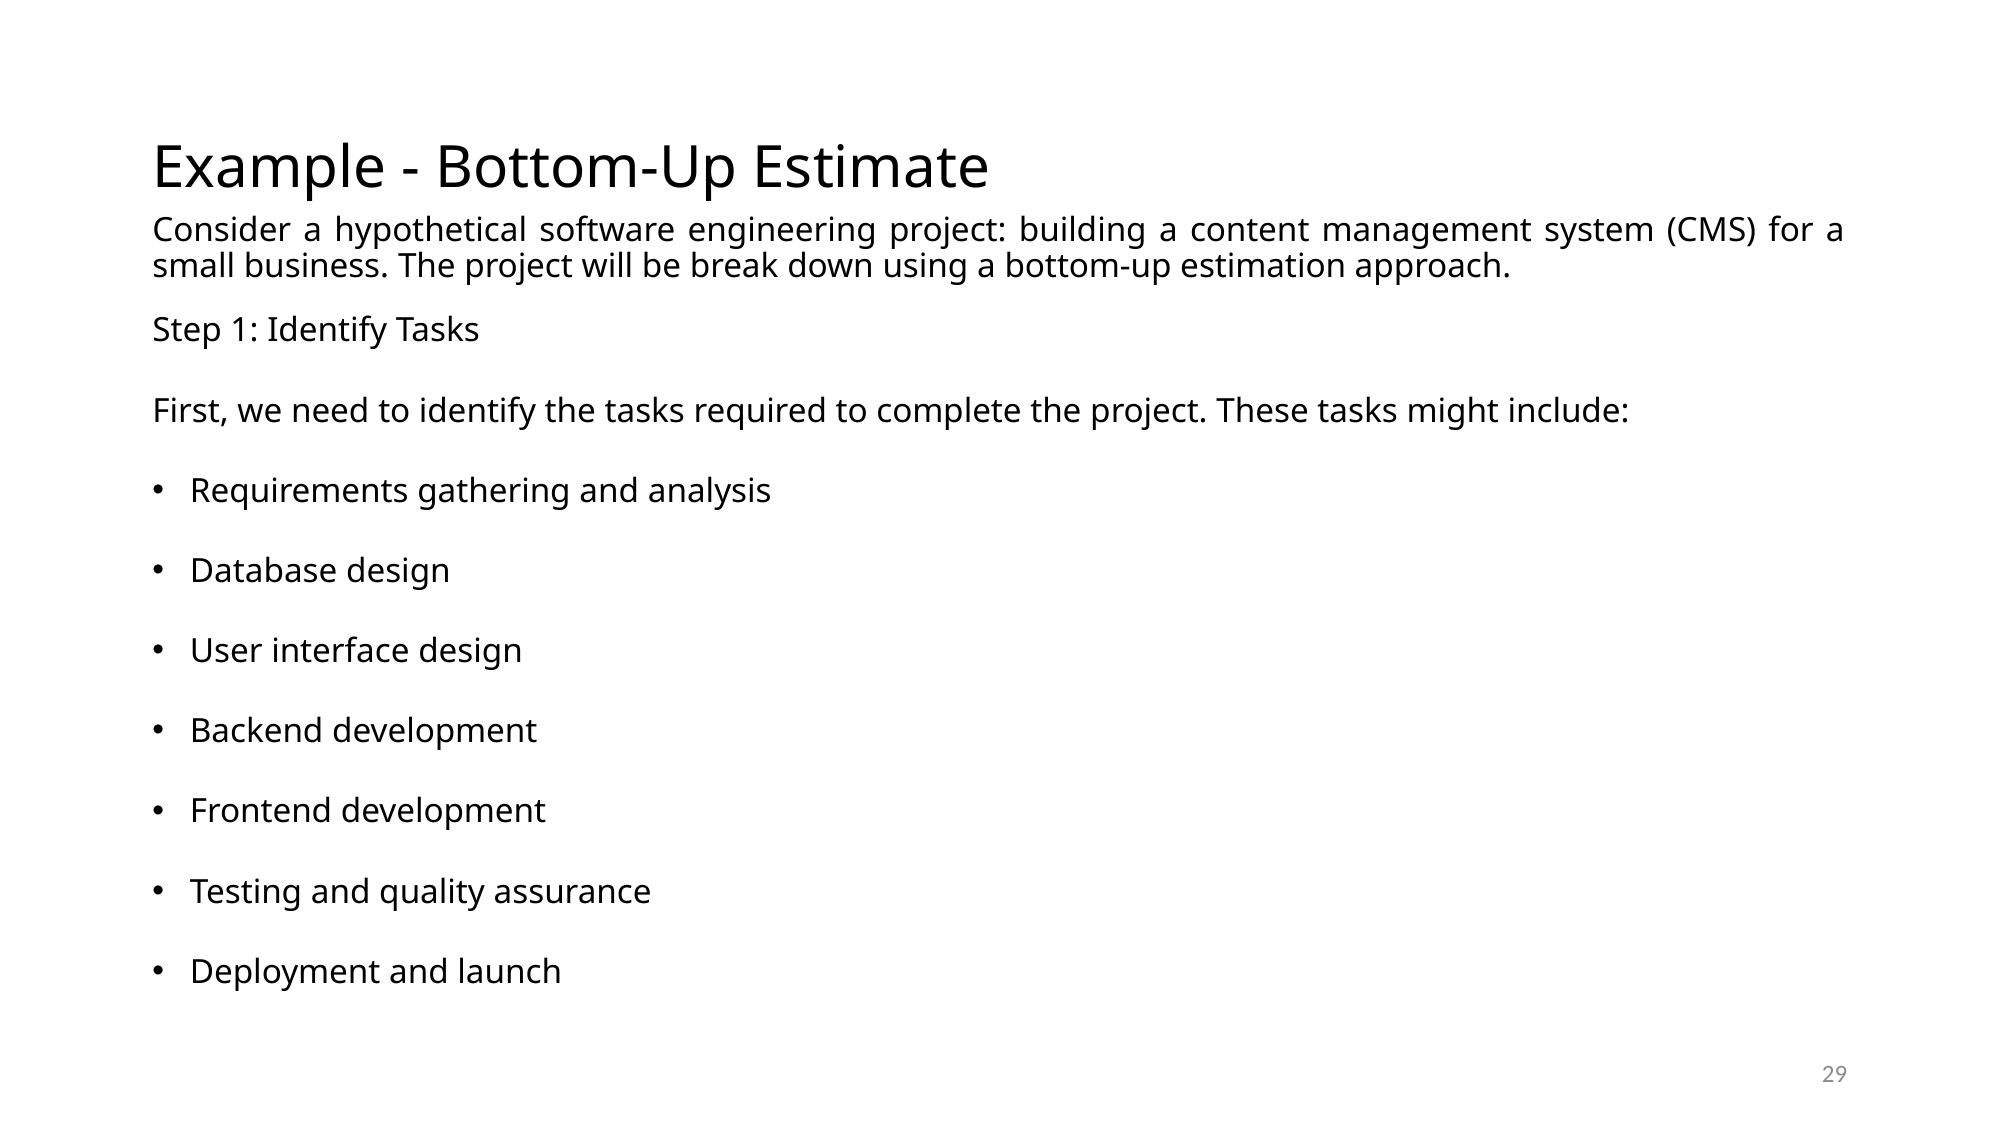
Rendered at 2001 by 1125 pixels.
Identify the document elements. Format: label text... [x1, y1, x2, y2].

title Example - Bottom-Up Estimate [137, 59, 1863, 205]
list Consider a hypothetical software engineering project: building a content management system (CMS) for a small business. The project will be break down using a bottom-up estimation approach. Step 1: Identify Tasks First, we need to identify the tasks required to complete the project. These tasks might include: Requirements gathering and analysis Database design User interface design Backend development Frontend development Testing and quality assurance Deployment and launch [137, 205, 1863, 920]
slide_number 29 [1412, 1042, 1863, 1103]
